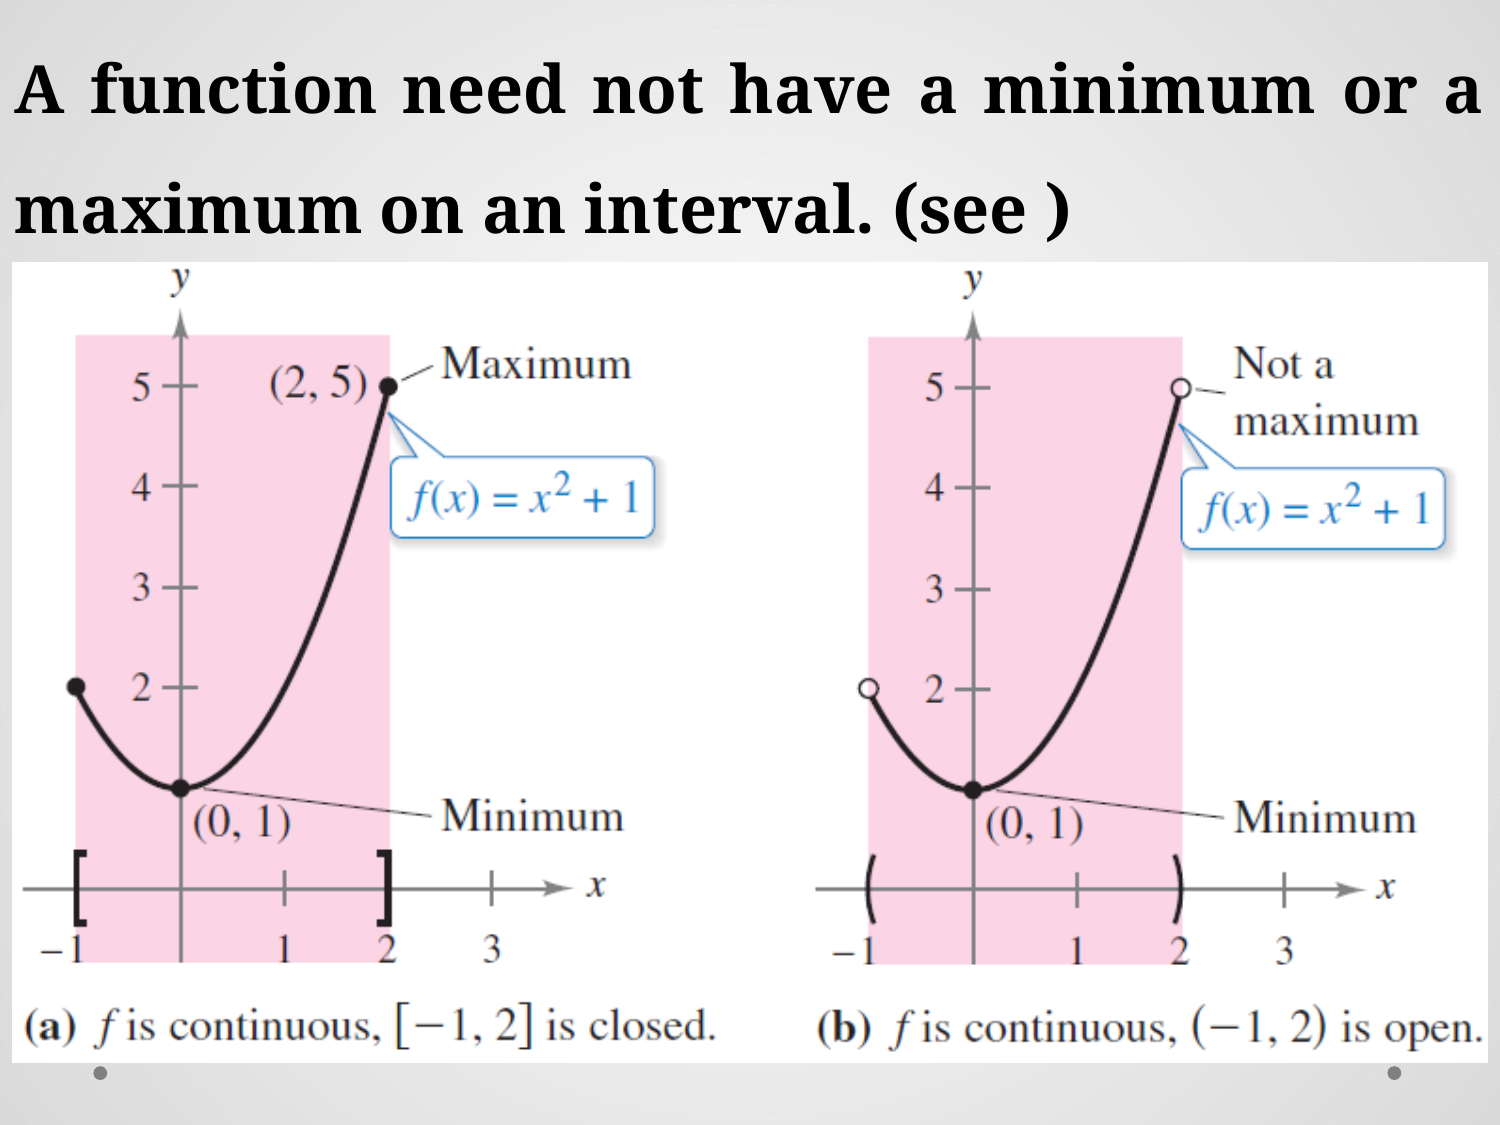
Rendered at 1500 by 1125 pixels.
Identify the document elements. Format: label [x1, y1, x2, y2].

picture [12, 262, 1488, 1063]
